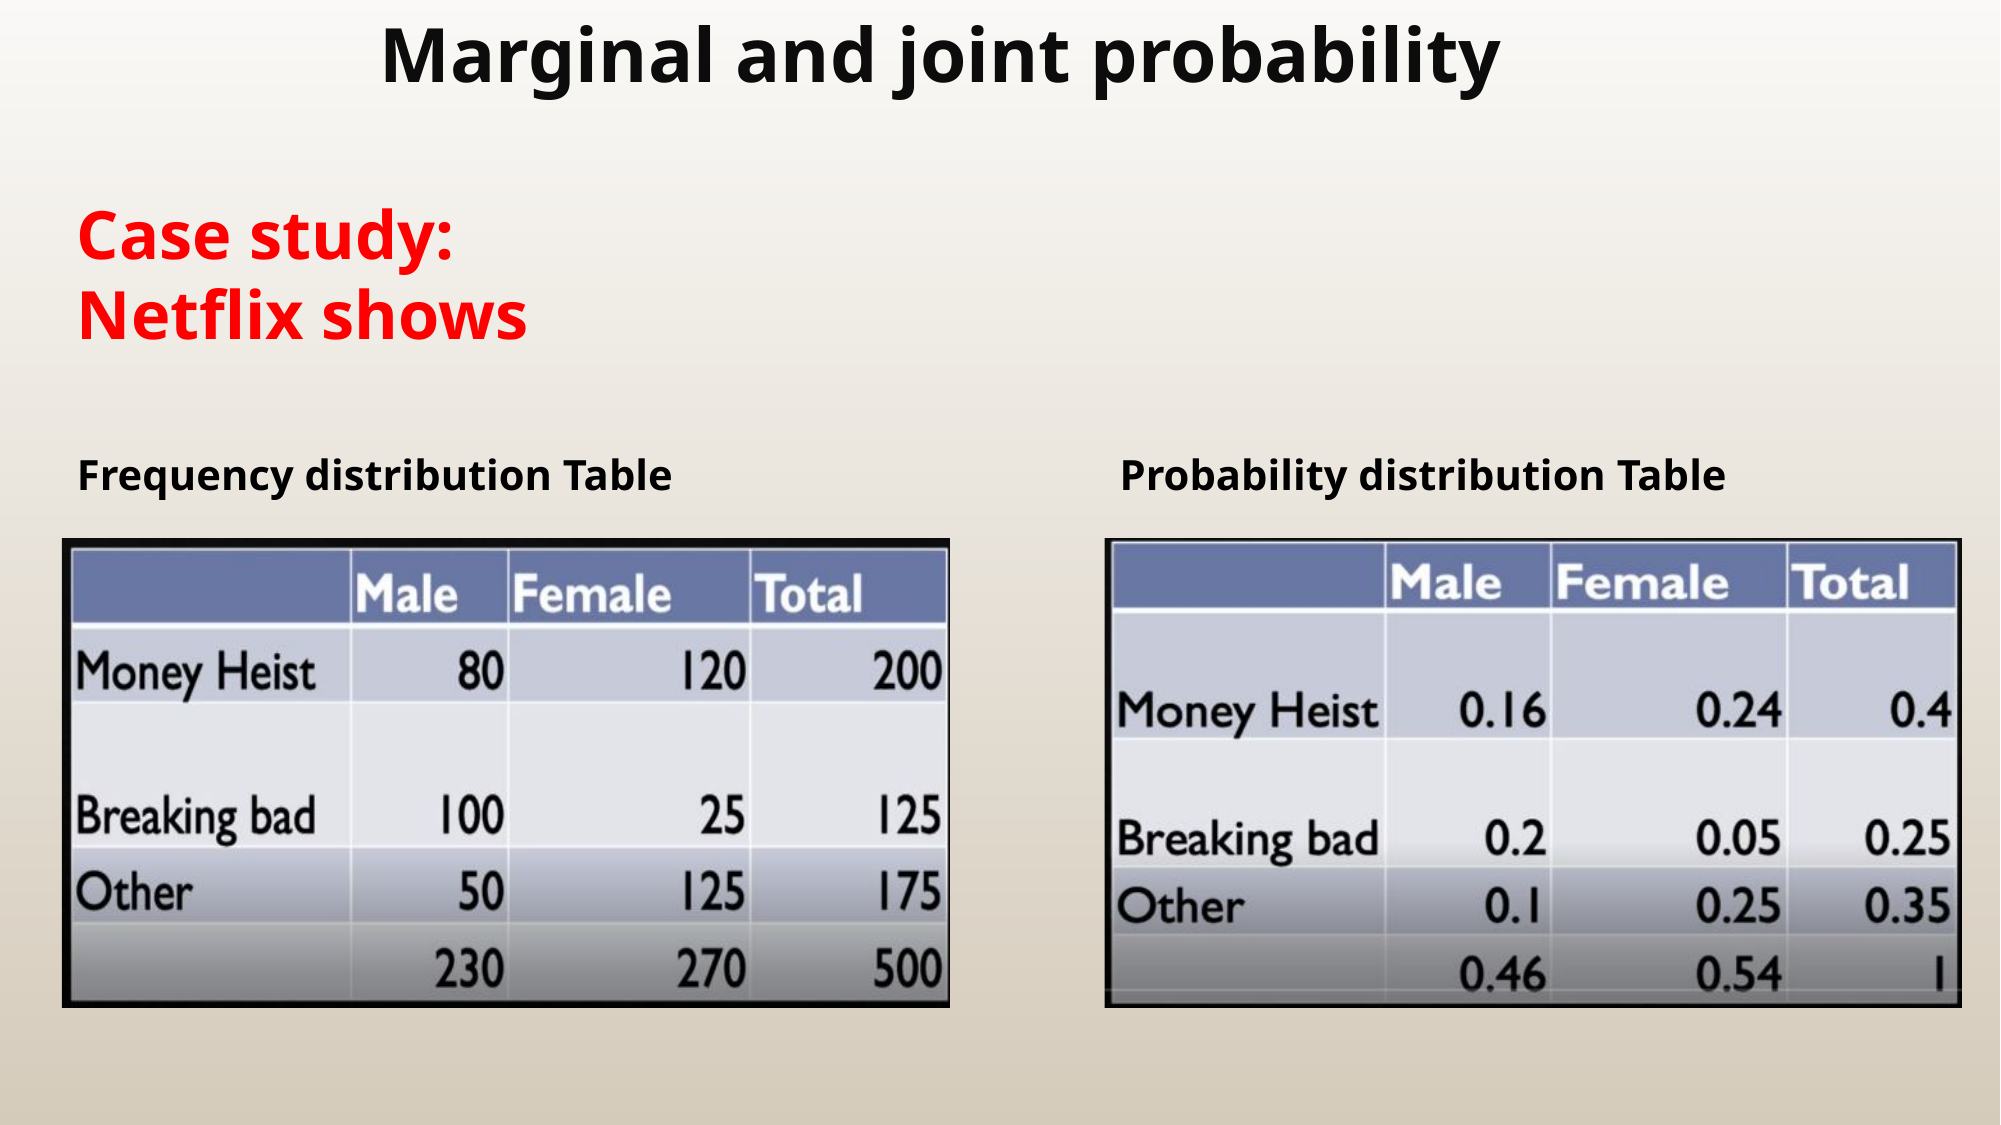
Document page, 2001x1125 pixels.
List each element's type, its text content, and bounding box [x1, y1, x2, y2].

text_box Marginal and joint probability [364, 0, 2000, 106]
picture [61, 537, 951, 1008]
picture [1104, 537, 1963, 1008]
text_box Frequency distribution Table [61, 441, 765, 507]
text_box Probability distribution Table [1104, 441, 1808, 507]
text_box Case study: Netflix shows [61, 185, 811, 361]
